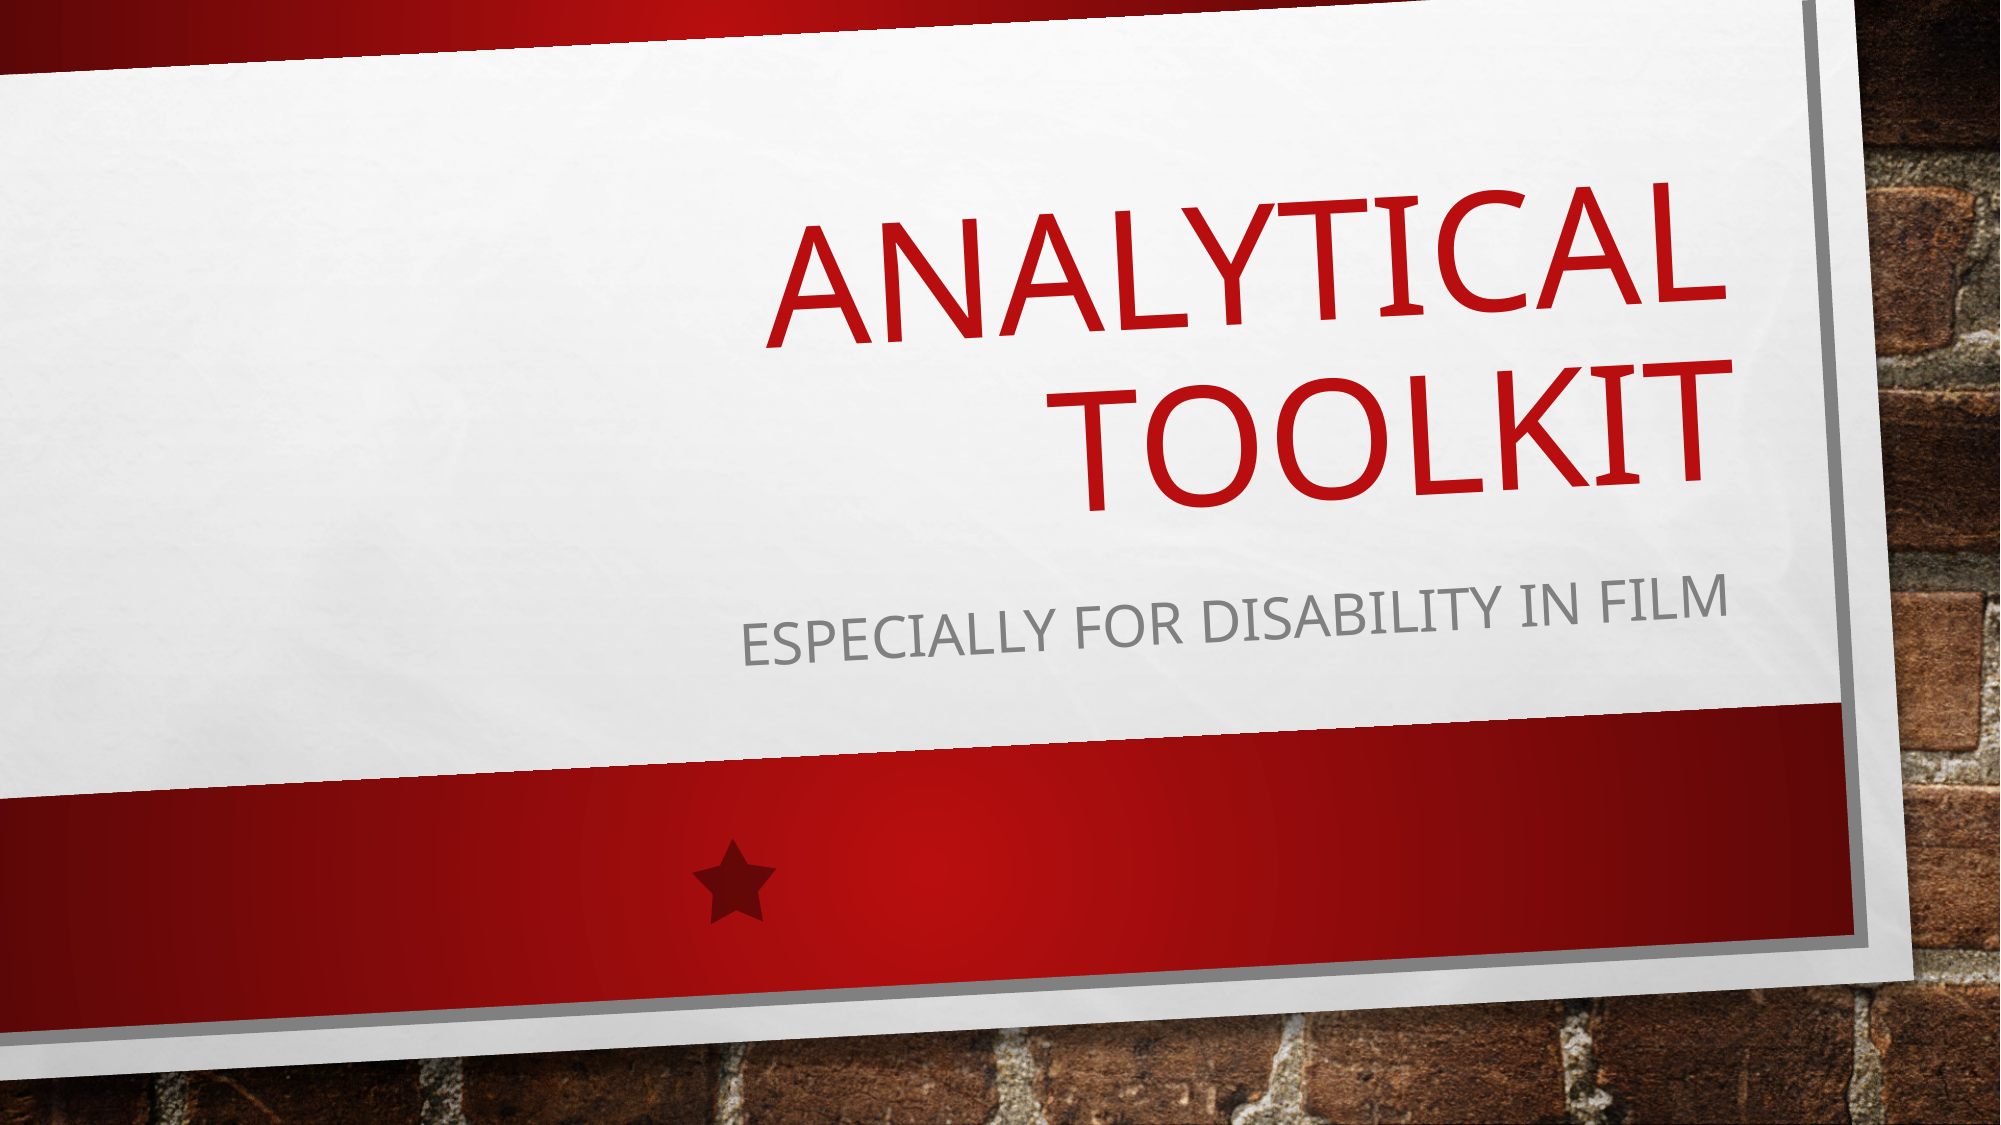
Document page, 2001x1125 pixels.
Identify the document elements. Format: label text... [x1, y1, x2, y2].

title Analytical Toolkit [135, 67, 1758, 605]
subtitle Especially for Disability in Film [159, 533, 1763, 708]
picture [0, 0, 2000, 1125]
